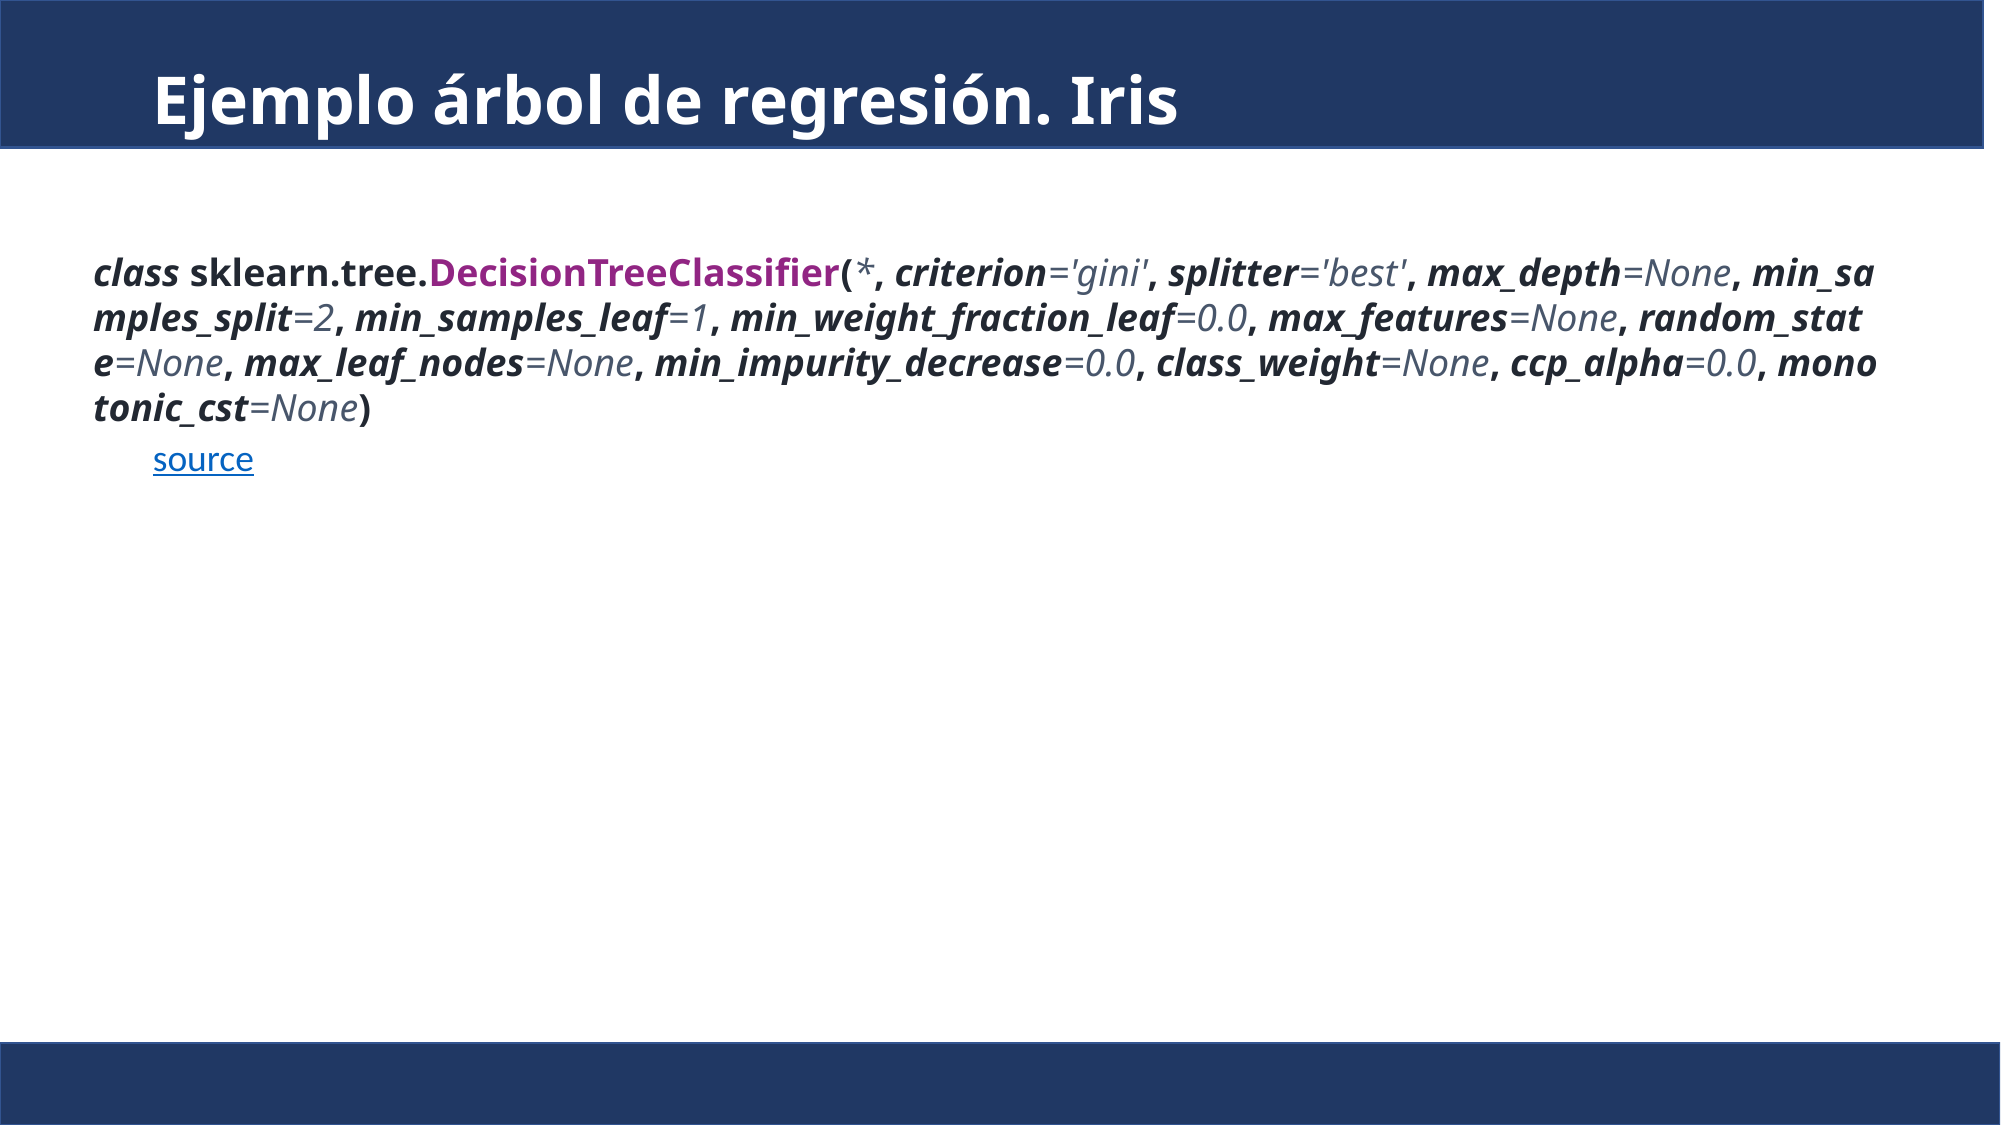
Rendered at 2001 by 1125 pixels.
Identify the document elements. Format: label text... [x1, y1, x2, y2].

text_box class sklearn.tree.DecisionTreeClassifier(*, criterion='gini', splitter='best', max_depth=None, min_samples_split=2, min_samples_leaf=1, min_weight_fraction_leaf=0.0, max_features=None, random_state=None, max_leaf_nodes=None, min_impurity_decrease=0.0, class_weight=None, ccp_alpha=0.0, monotonic_cst=None) [78, 241, 1896, 437]
text_box source [138, 426, 270, 487]
title Ejemplo árbol de regresión. Iris [137, 59, 1863, 147]
